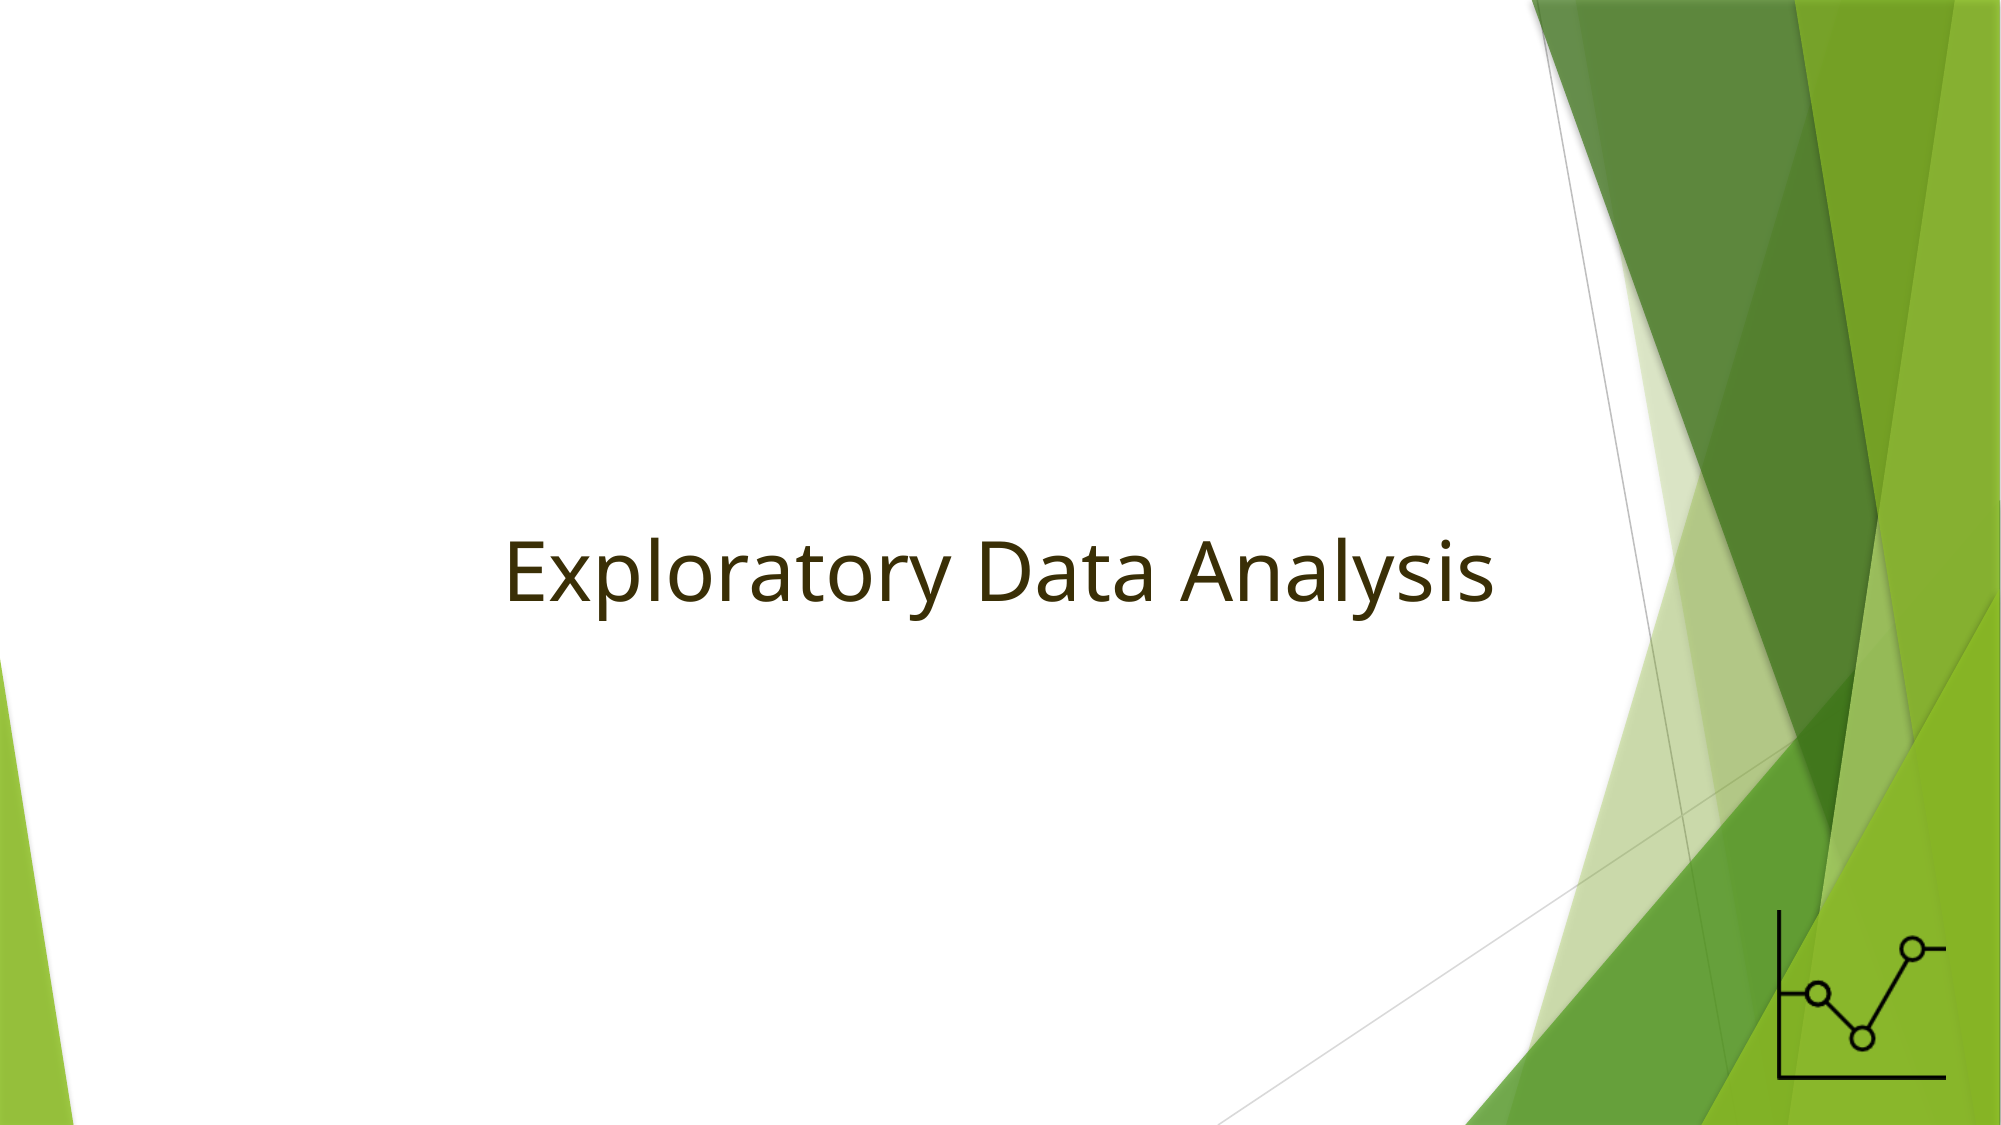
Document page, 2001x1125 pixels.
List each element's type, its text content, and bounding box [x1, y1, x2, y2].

picture [1776, 910, 1947, 1081]
title Exploratory Data Analysis [137, 498, 1863, 627]
